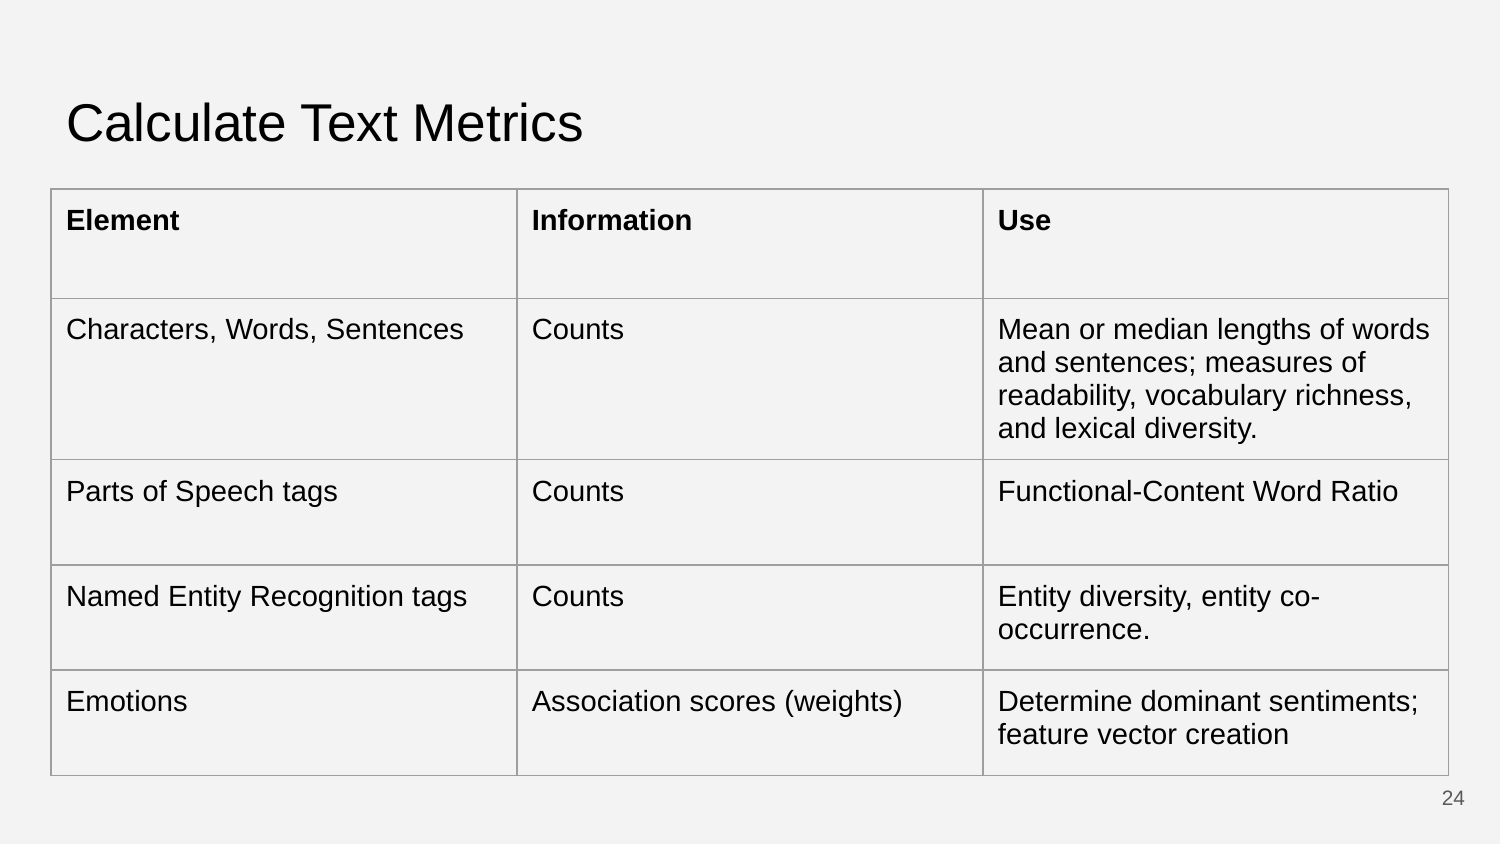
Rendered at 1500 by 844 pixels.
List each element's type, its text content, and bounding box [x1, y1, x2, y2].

table_cell Mean or median lengths of words and sentences; measures of readability, vocabulary richness, and lexical diversity. [984, 299, 1448, 459]
table_cell Characters, Words, Sentences [52, 299, 516, 459]
table_header Information [518, 190, 982, 298]
table_cell Emotions [52, 671, 516, 775]
table_cell Counts [518, 566, 982, 669]
table_cell Counts [518, 299, 982, 459]
table_cell Association scores (weights) [518, 671, 982, 775]
table_cell Determine dominant sentiments; feature vector creation [984, 671, 1448, 775]
table_header Element [52, 190, 516, 298]
table_cell Counts [518, 460, 982, 564]
table_cell Entity diversity, entity co-occurrence. [984, 566, 1448, 669]
table_cell Functional-Content Word Ratio [984, 460, 1448, 564]
slide_number ‹#› [1389, 764, 1480, 830]
table_cell Named Entity Recognition tags [52, 566, 516, 669]
title Calculate Text Metrics [51, 72, 1449, 167]
table_header Use [984, 190, 1448, 298]
table_cell Parts of Speech tags [52, 460, 516, 564]
